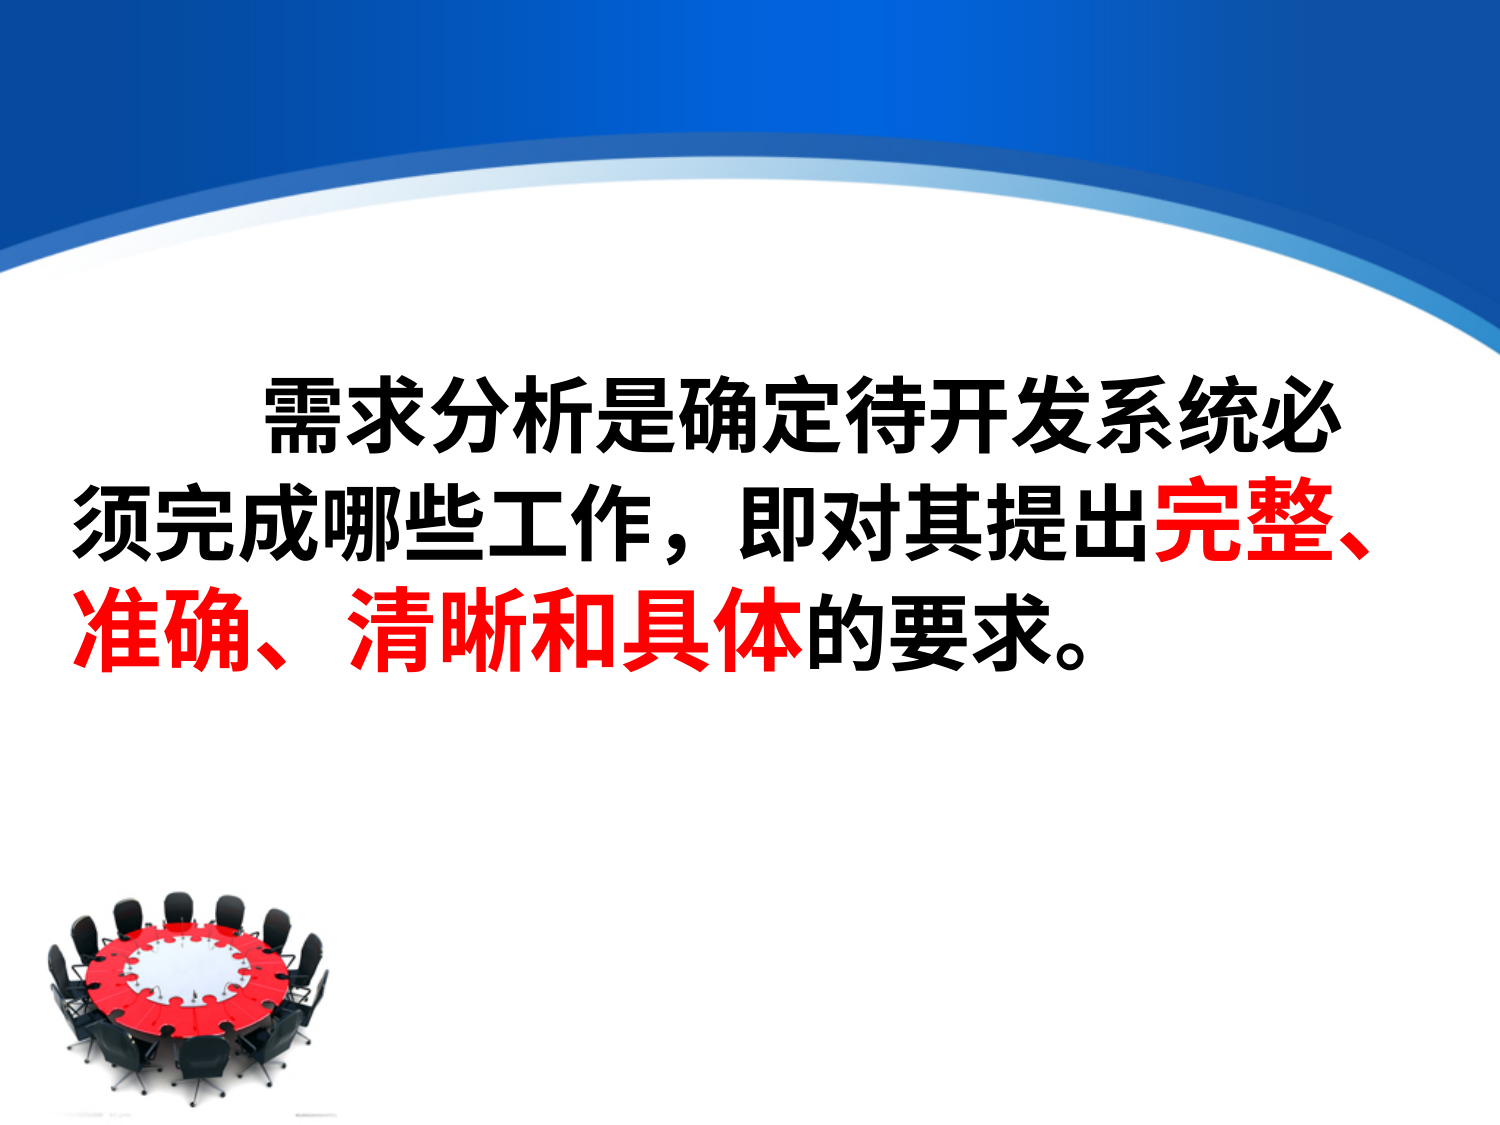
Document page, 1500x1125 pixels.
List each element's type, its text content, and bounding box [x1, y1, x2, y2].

picture [0, 0, 1500, 1125]
text_box 需求分析是确定待开发系统必须完成哪些工作，即对其提出完整、准确、清晰和具体的要求。 [55, 355, 1400, 691]
